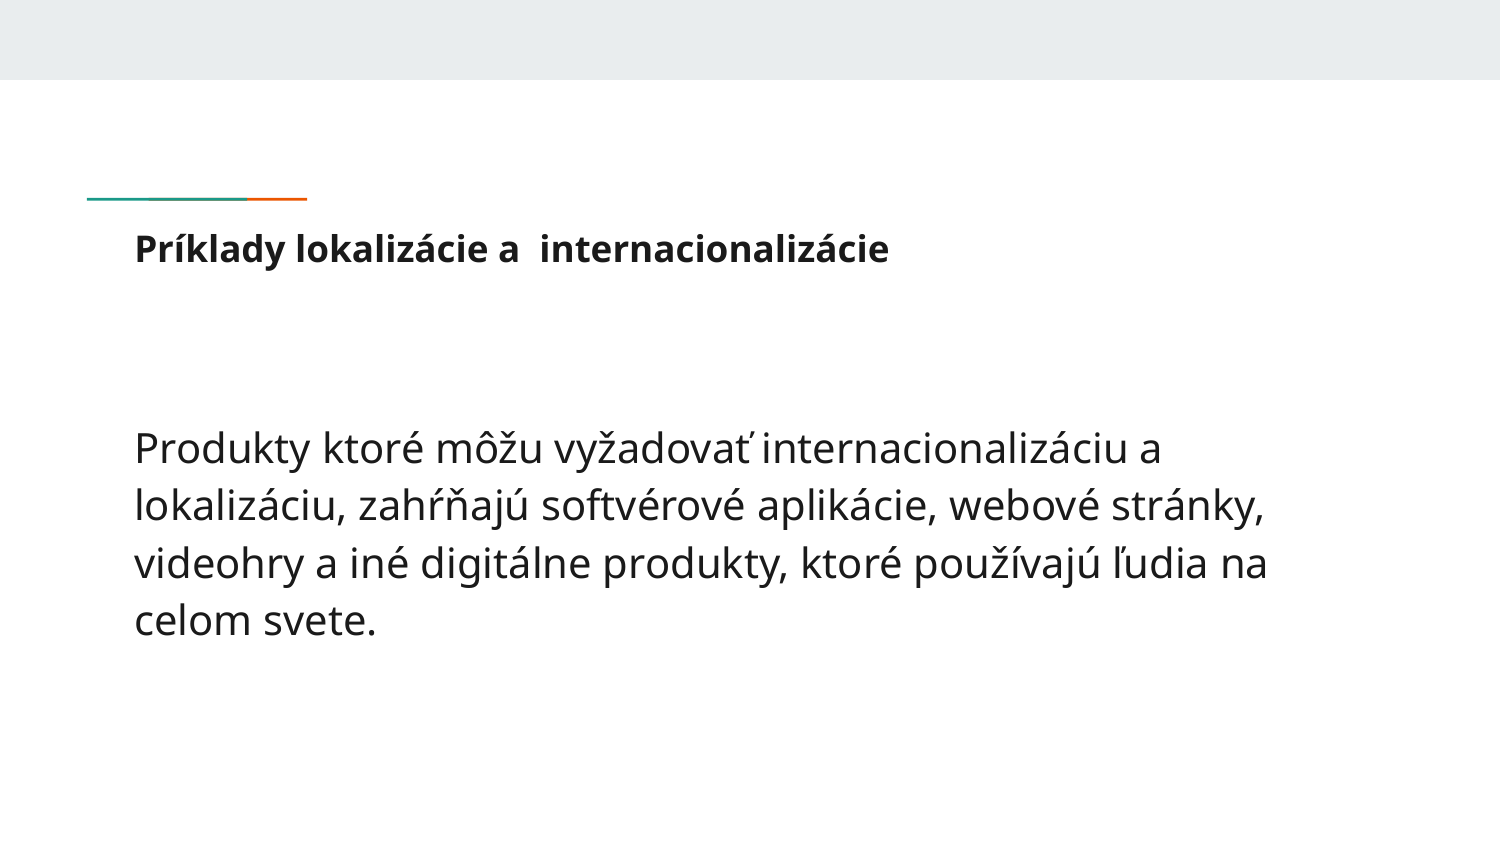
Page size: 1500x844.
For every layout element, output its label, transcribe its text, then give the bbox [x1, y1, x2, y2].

list Produkty ktoré môžu vyžadovať internacionalizáciu a lokalizáciu, zahŕňajú softvérové aplikácie, webové stránky, videohry a iné digitálne produkty, ktoré používajú ľudia na celom svete. [119, 398, 1381, 721]
title Príklady lokalizácie a internacionalizácie [119, 200, 1381, 289]
